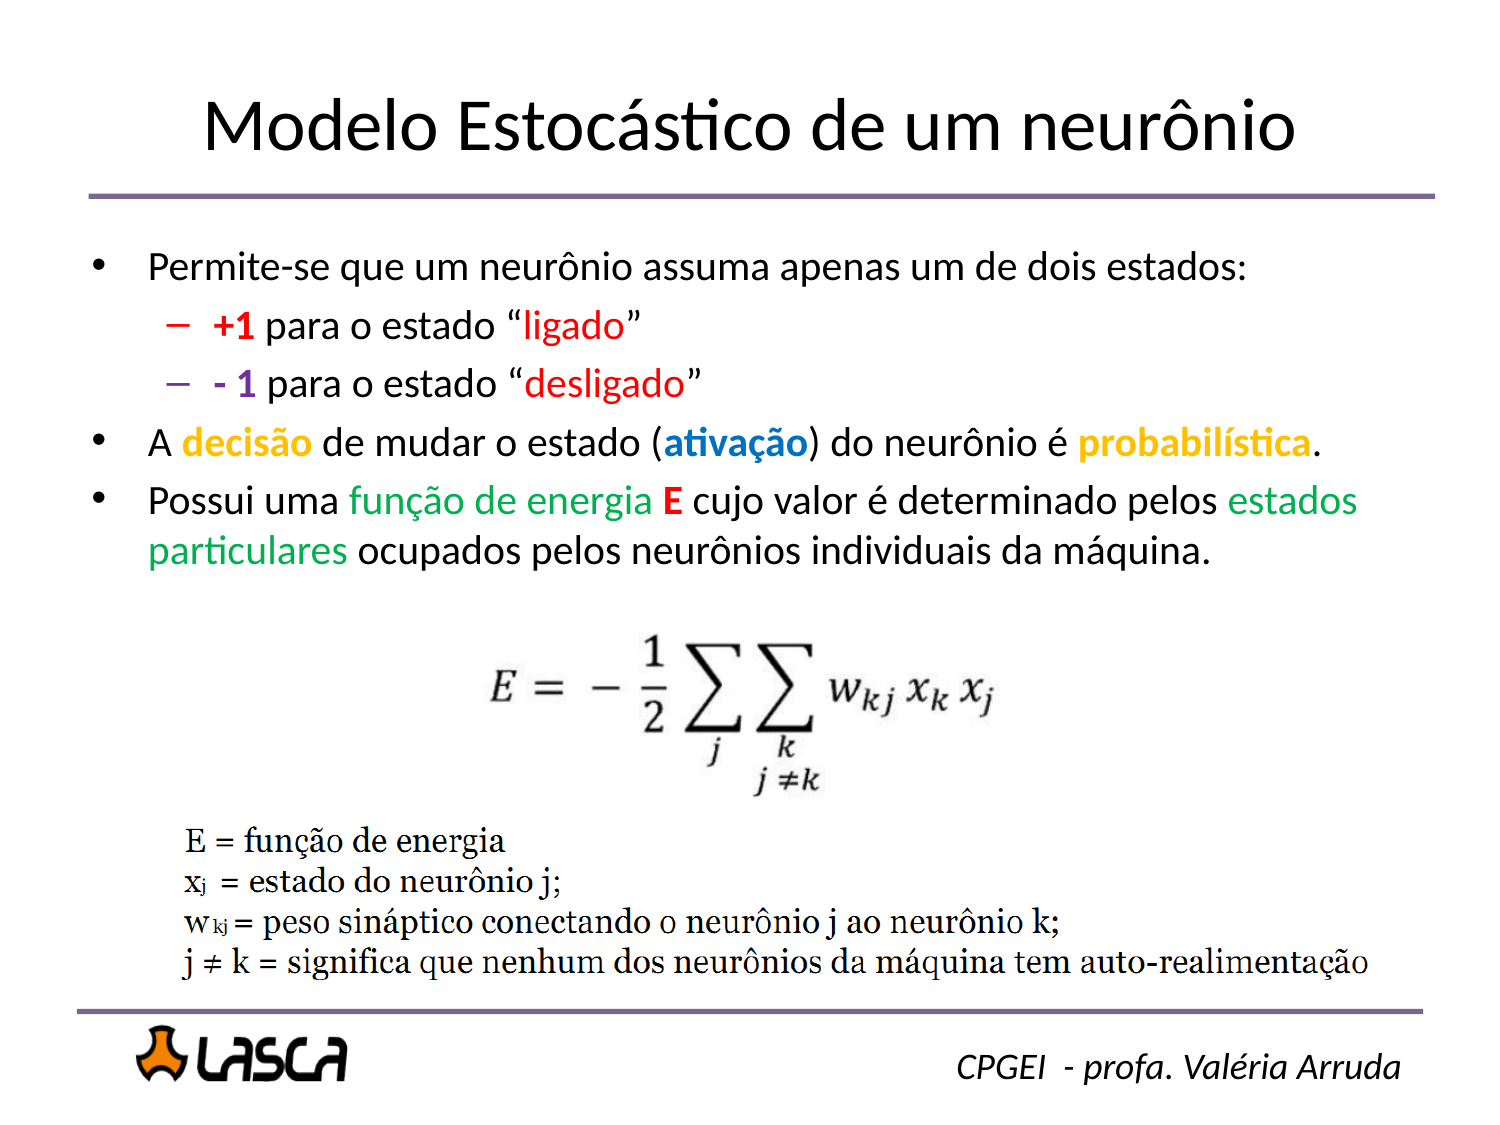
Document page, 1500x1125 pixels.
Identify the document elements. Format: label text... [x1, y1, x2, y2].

title Modelo Estocástico de um neurônio [74, 44, 1426, 197]
picture [170, 585, 1377, 1002]
picture [123, 1024, 359, 1102]
list Permite-se que um neurônio assuma apenas um de dois estados: +1 para o estado “ligado” - 1 para o estado “desligado” A decisão de mudar o estado (ativação) do neurônio é probabilística. Possui uma função de energia E cujo valor é determinado pelos estados particulares ocupados pelos neurônios individuais da máquina. [76, 231, 1473, 1024]
